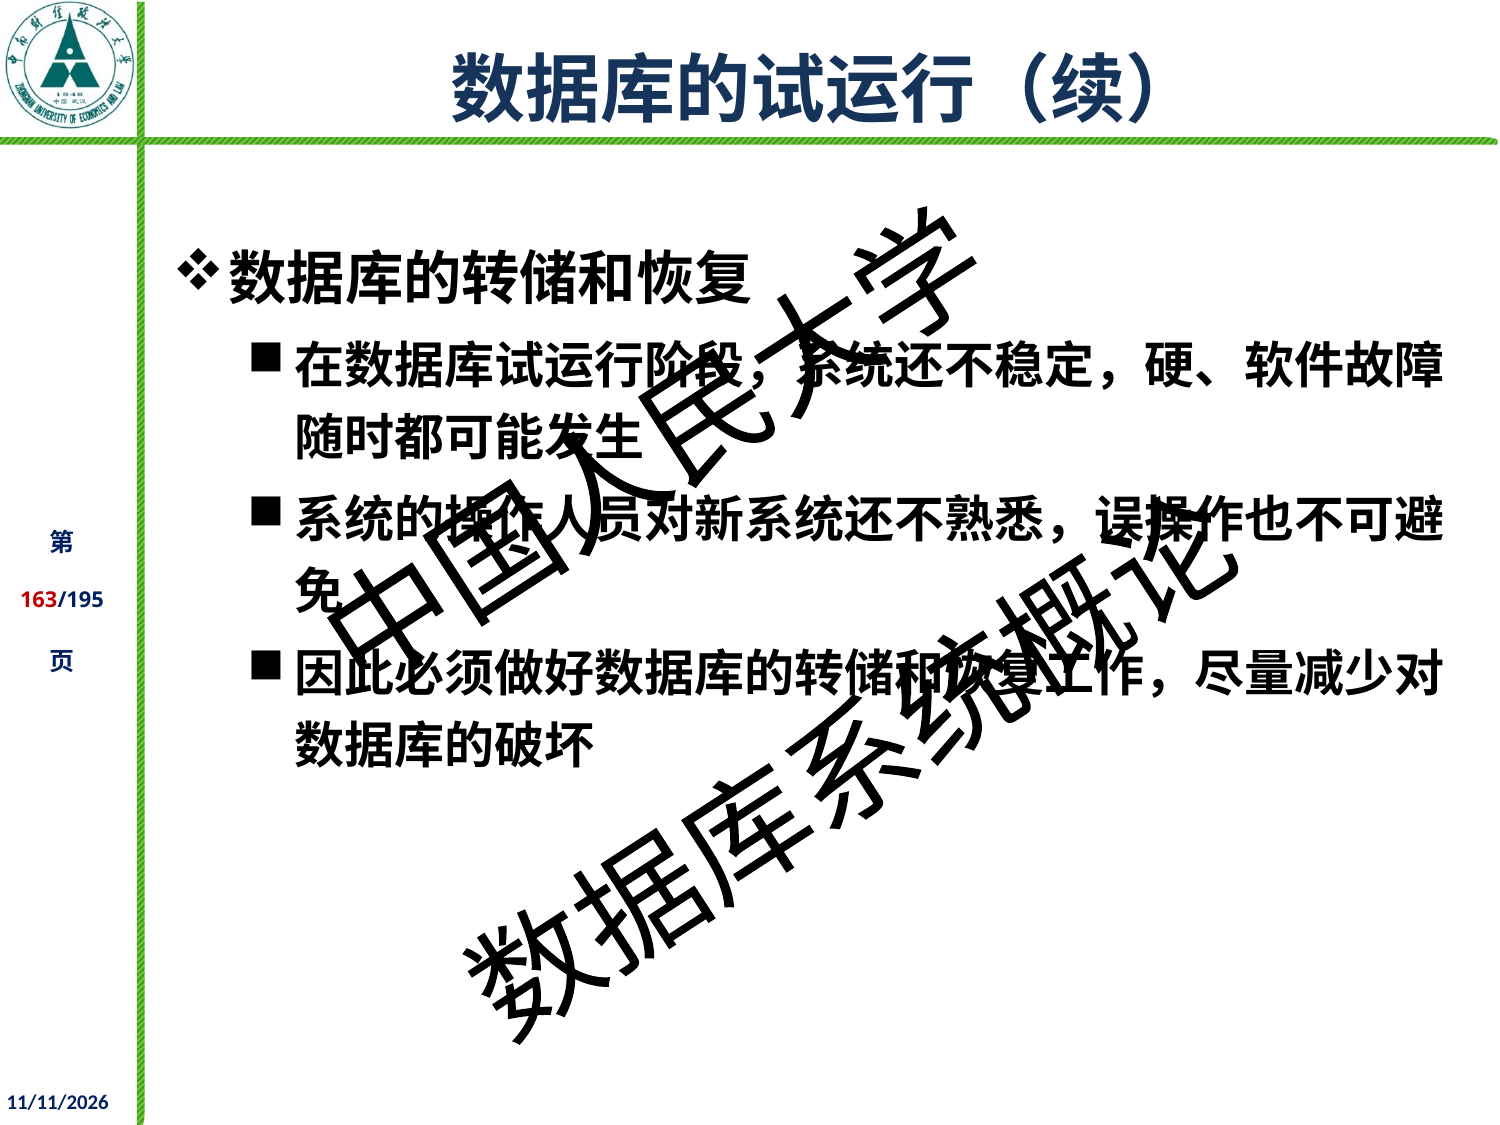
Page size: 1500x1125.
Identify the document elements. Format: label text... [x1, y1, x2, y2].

list 数据库的转储和恢复 在数据库试运行阶段，系统还不稳定，硬、软件故障随时都可能发生 系统的操作人员对新系统还不熟悉，误操作也不可避免 因此必须做好数据库的转储和恢复工作，尽量减少对数据库的破坏 [157, 219, 1495, 1017]
title 数据库的试运行（续） [157, 0, 1495, 181]
picture [0, 0, 157, 1080]
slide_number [0, 1080, 146, 1124]
